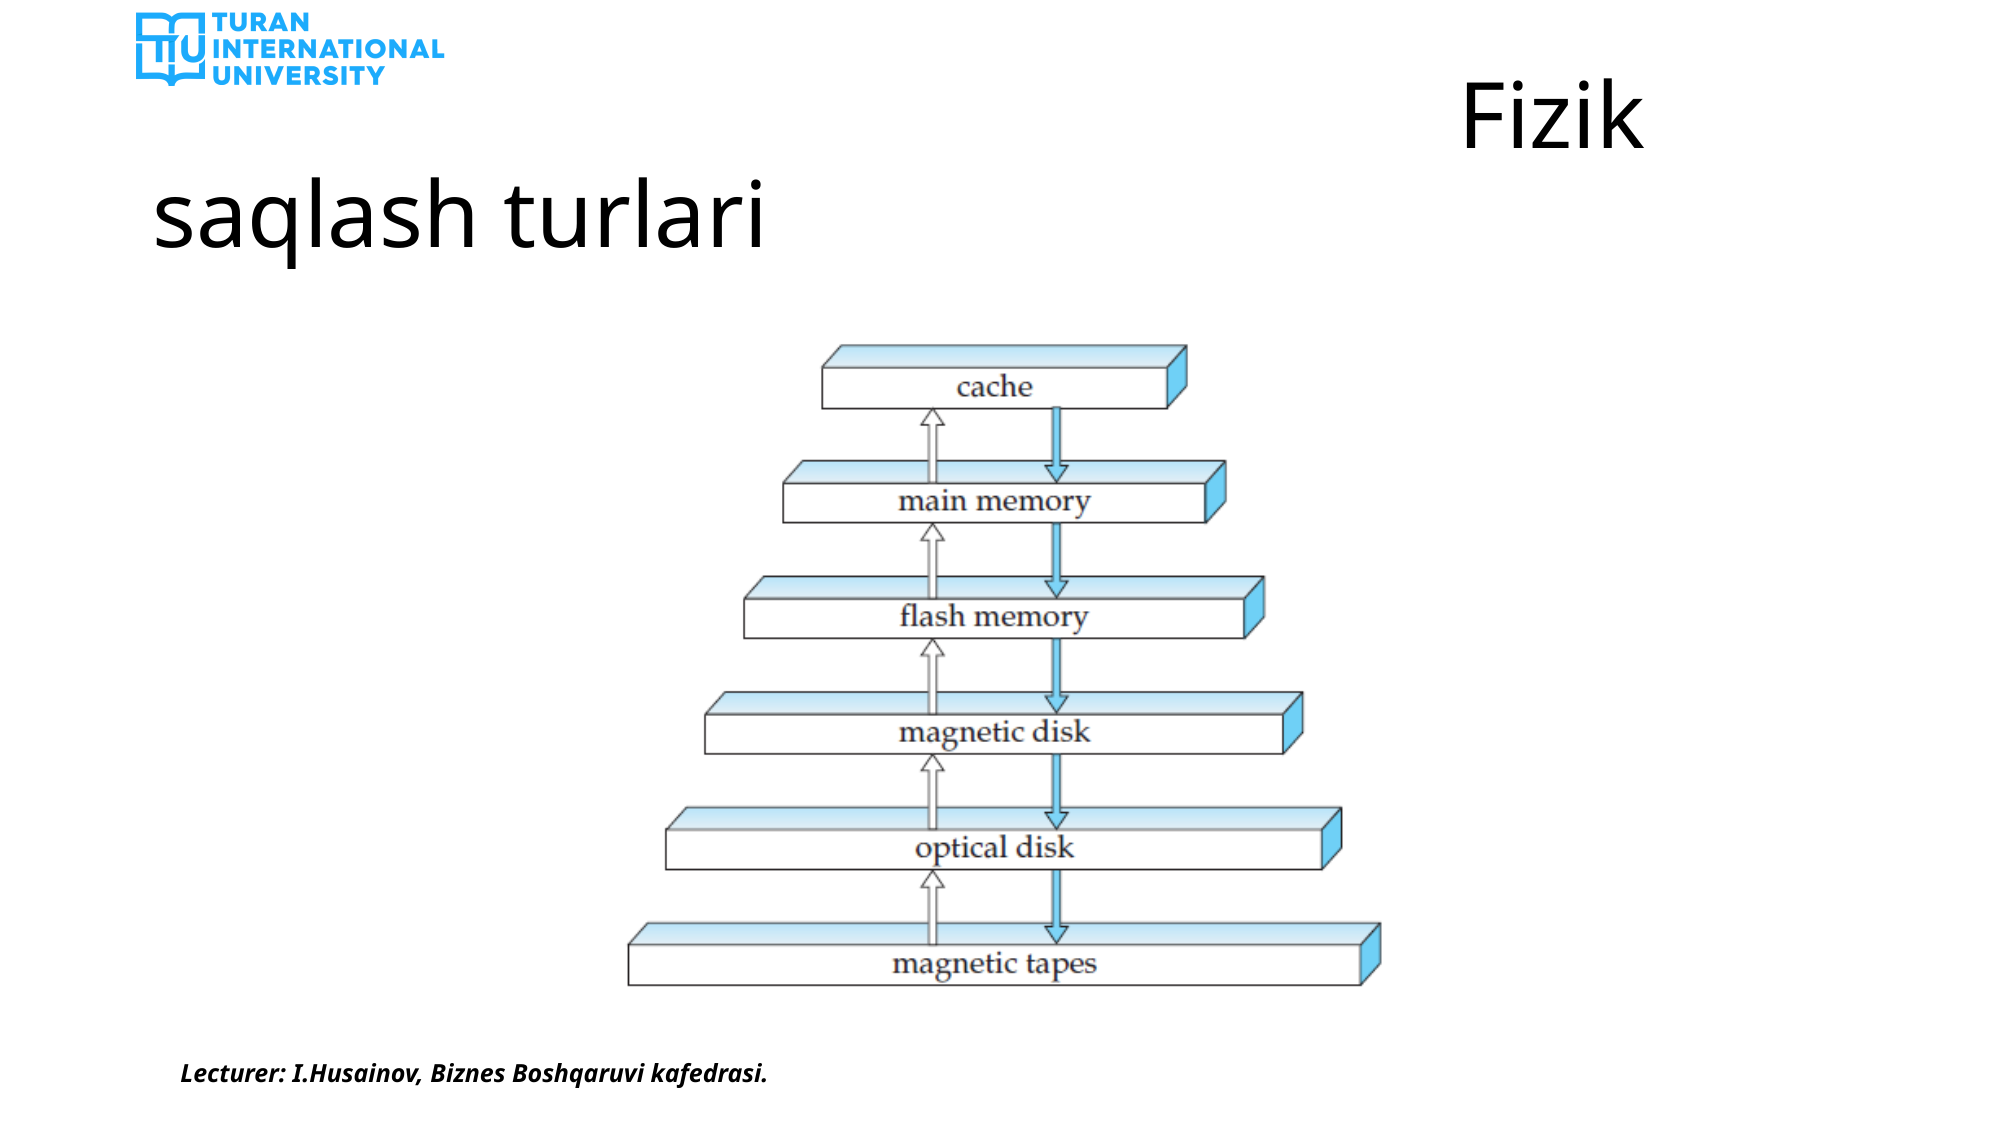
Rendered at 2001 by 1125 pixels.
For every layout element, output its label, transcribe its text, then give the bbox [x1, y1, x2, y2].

footer Lecturer: I.Husainov, Biznes Boshqaruvi kafedrasi. [137, 1042, 813, 1103]
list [570, 298, 1430, 1014]
title Fizik saqlash turlari [137, 59, 1863, 278]
picture [132, 0, 450, 112]
